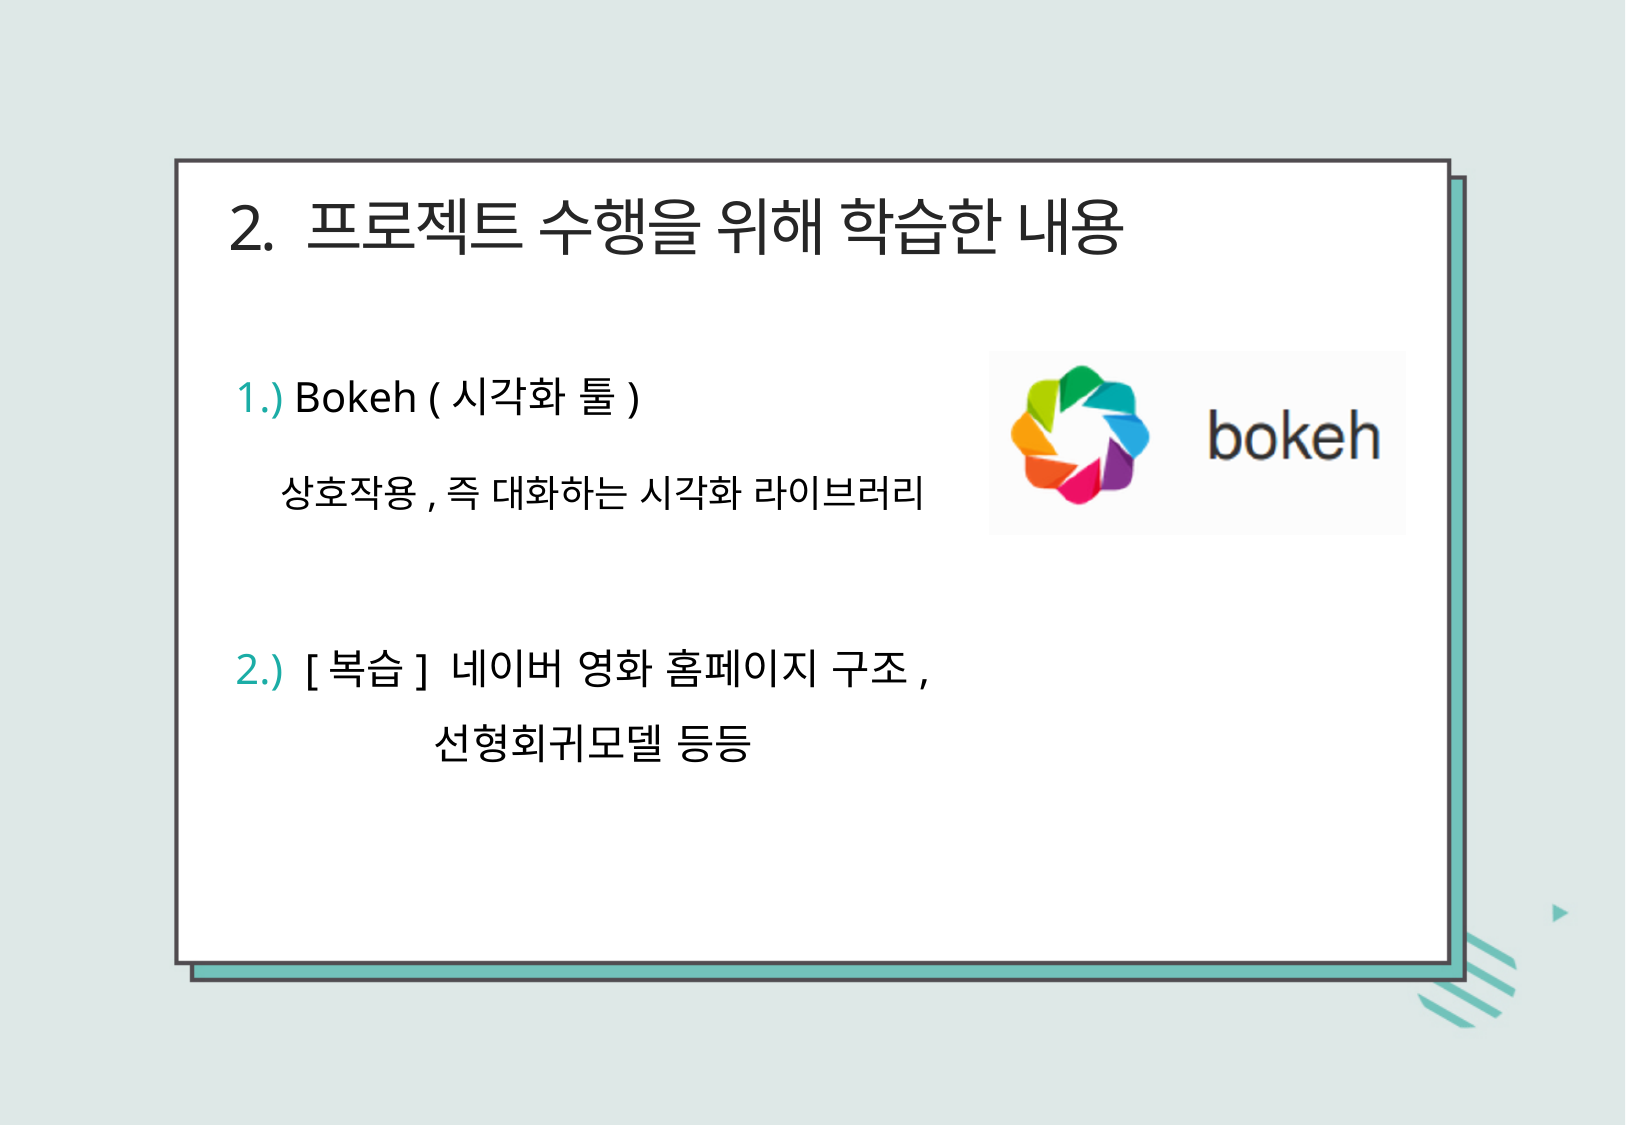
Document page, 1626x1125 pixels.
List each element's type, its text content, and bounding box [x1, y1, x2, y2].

text_box 1.) Bokeh (시각화 툴) [220, 338, 842, 429]
text_box 2. 프로젝트 수행을 위해 학습한 내용 [213, 181, 1259, 271]
text_box 상호작용,즉 대화하는 시각화 라이브러리 [265, 462, 989, 523]
picture [0, 0, 1626, 1125]
text_box 2.) [복습] 네이버 영화 홈페이지 구조, 선형회귀모델 등등 [220, 610, 1266, 776]
